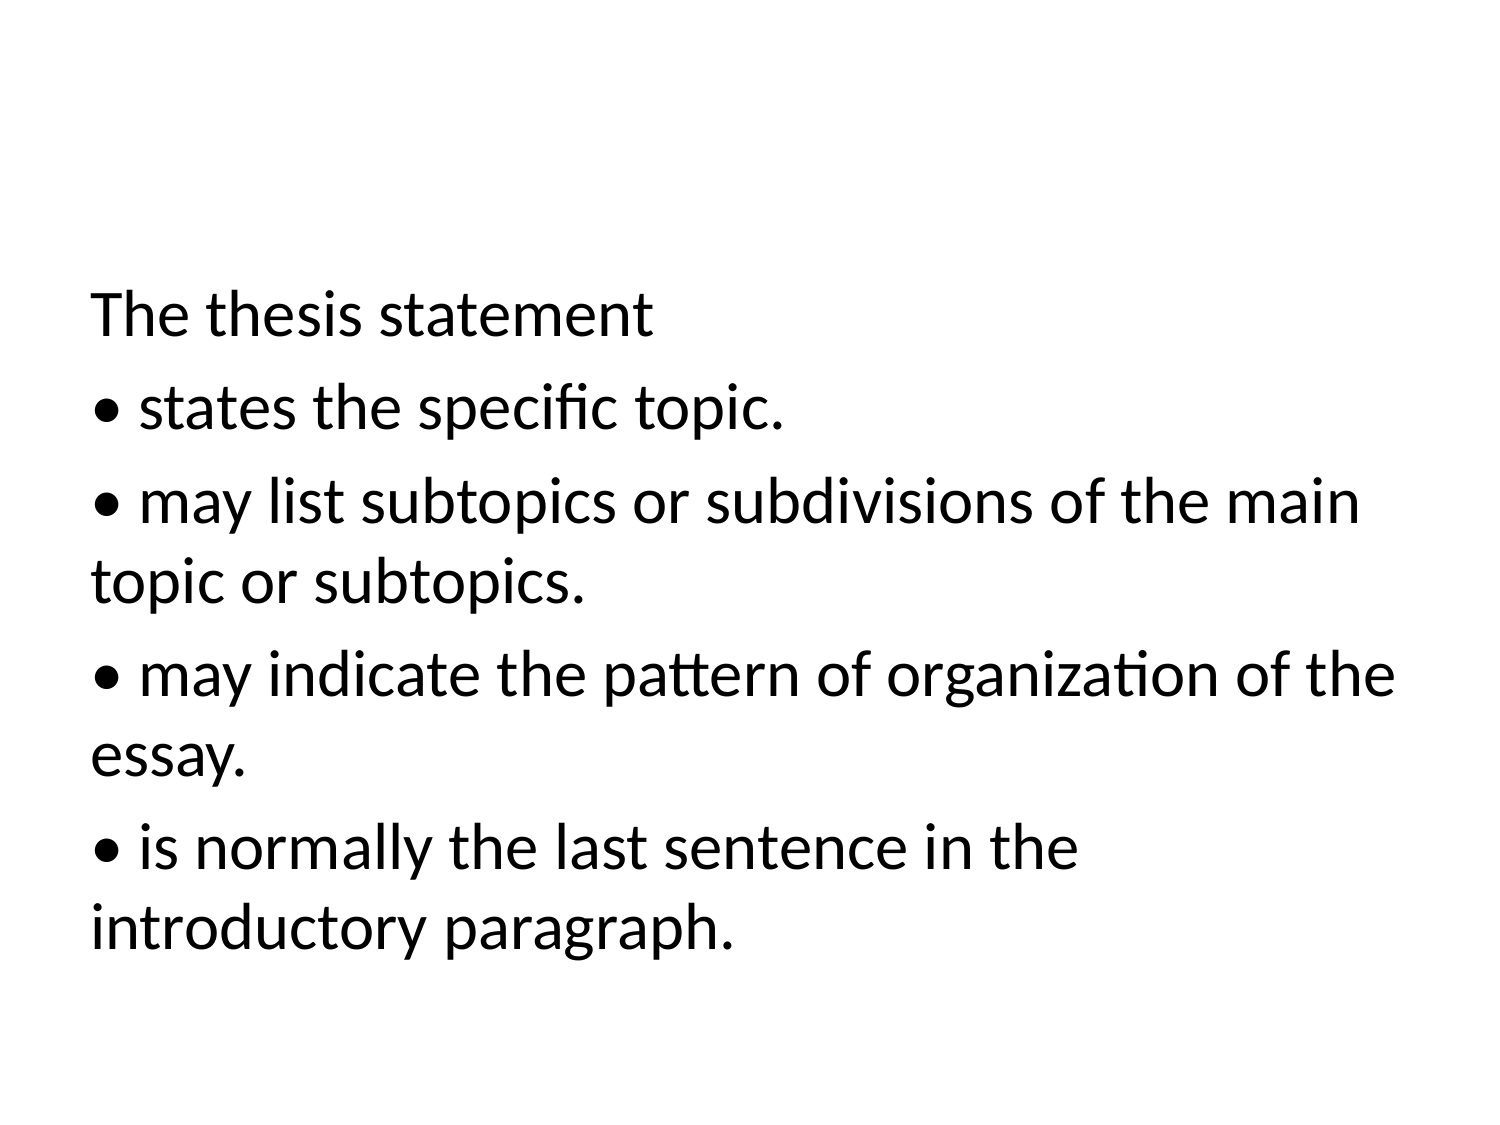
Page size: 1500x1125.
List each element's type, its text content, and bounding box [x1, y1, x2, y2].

list The thesis statement • states the specific topic. • may list subtopics or subdivisions of the main topic or subtopics. • may indicate the pattern of organization of the essay. • is normally the last sentence in the introductory paragraph. [75, 262, 1425, 1005]
